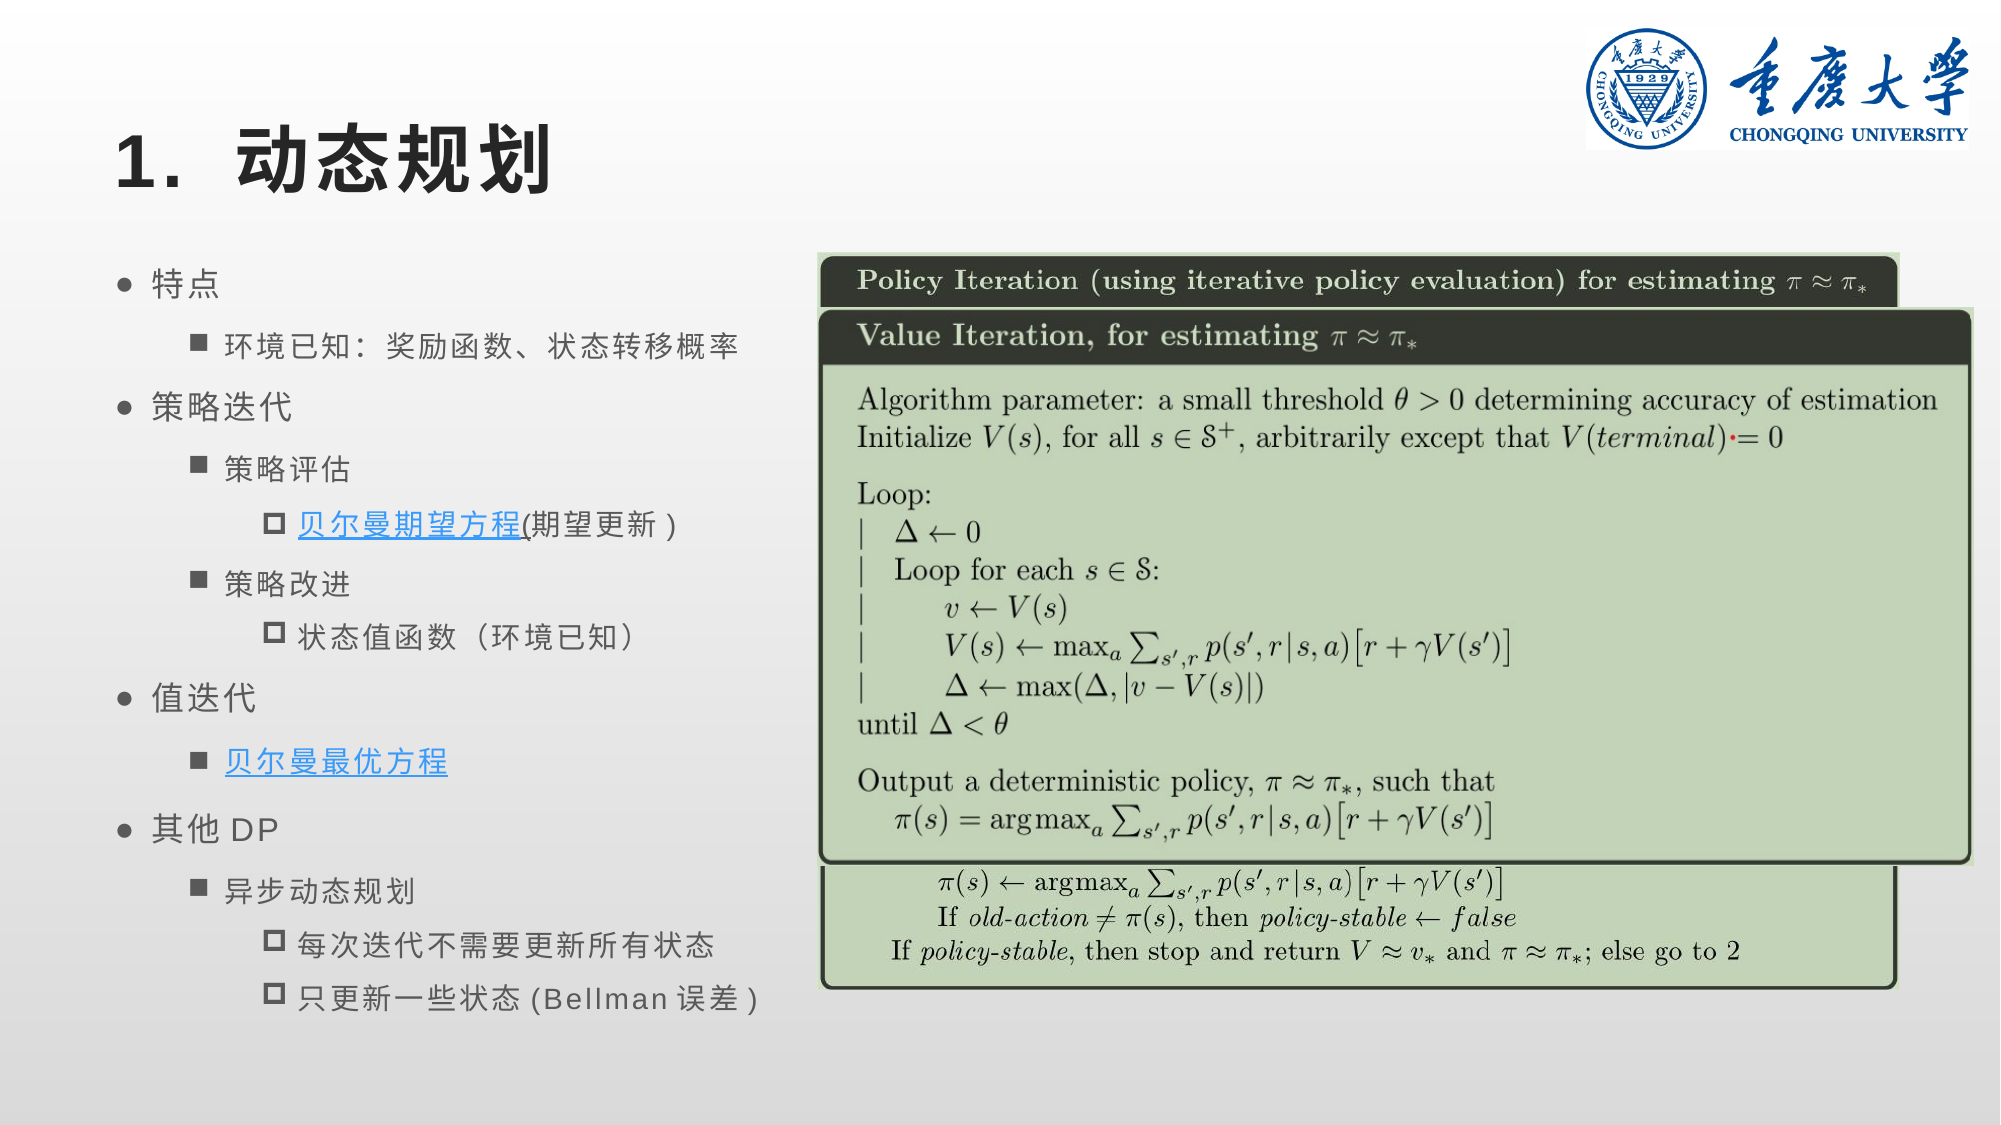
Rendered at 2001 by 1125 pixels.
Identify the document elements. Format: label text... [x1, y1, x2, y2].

title 1. 动态规划 [99, 99, 1900, 216]
picture [817, 252, 1974, 990]
picture [1586, 28, 1969, 150]
list 特点 环境已知：奖励函数、状态转移概率 策略迭代 策略评估 贝尔曼期望方程(期望更新) 策略改进 状态值函数（环境已知） 值迭代 贝尔曼最优方程 其他DP 异步动态规划 每次迭代不需要更新所有状态 只更新一些状态(Bellman误差) [99, 244, 1900, 1026]
